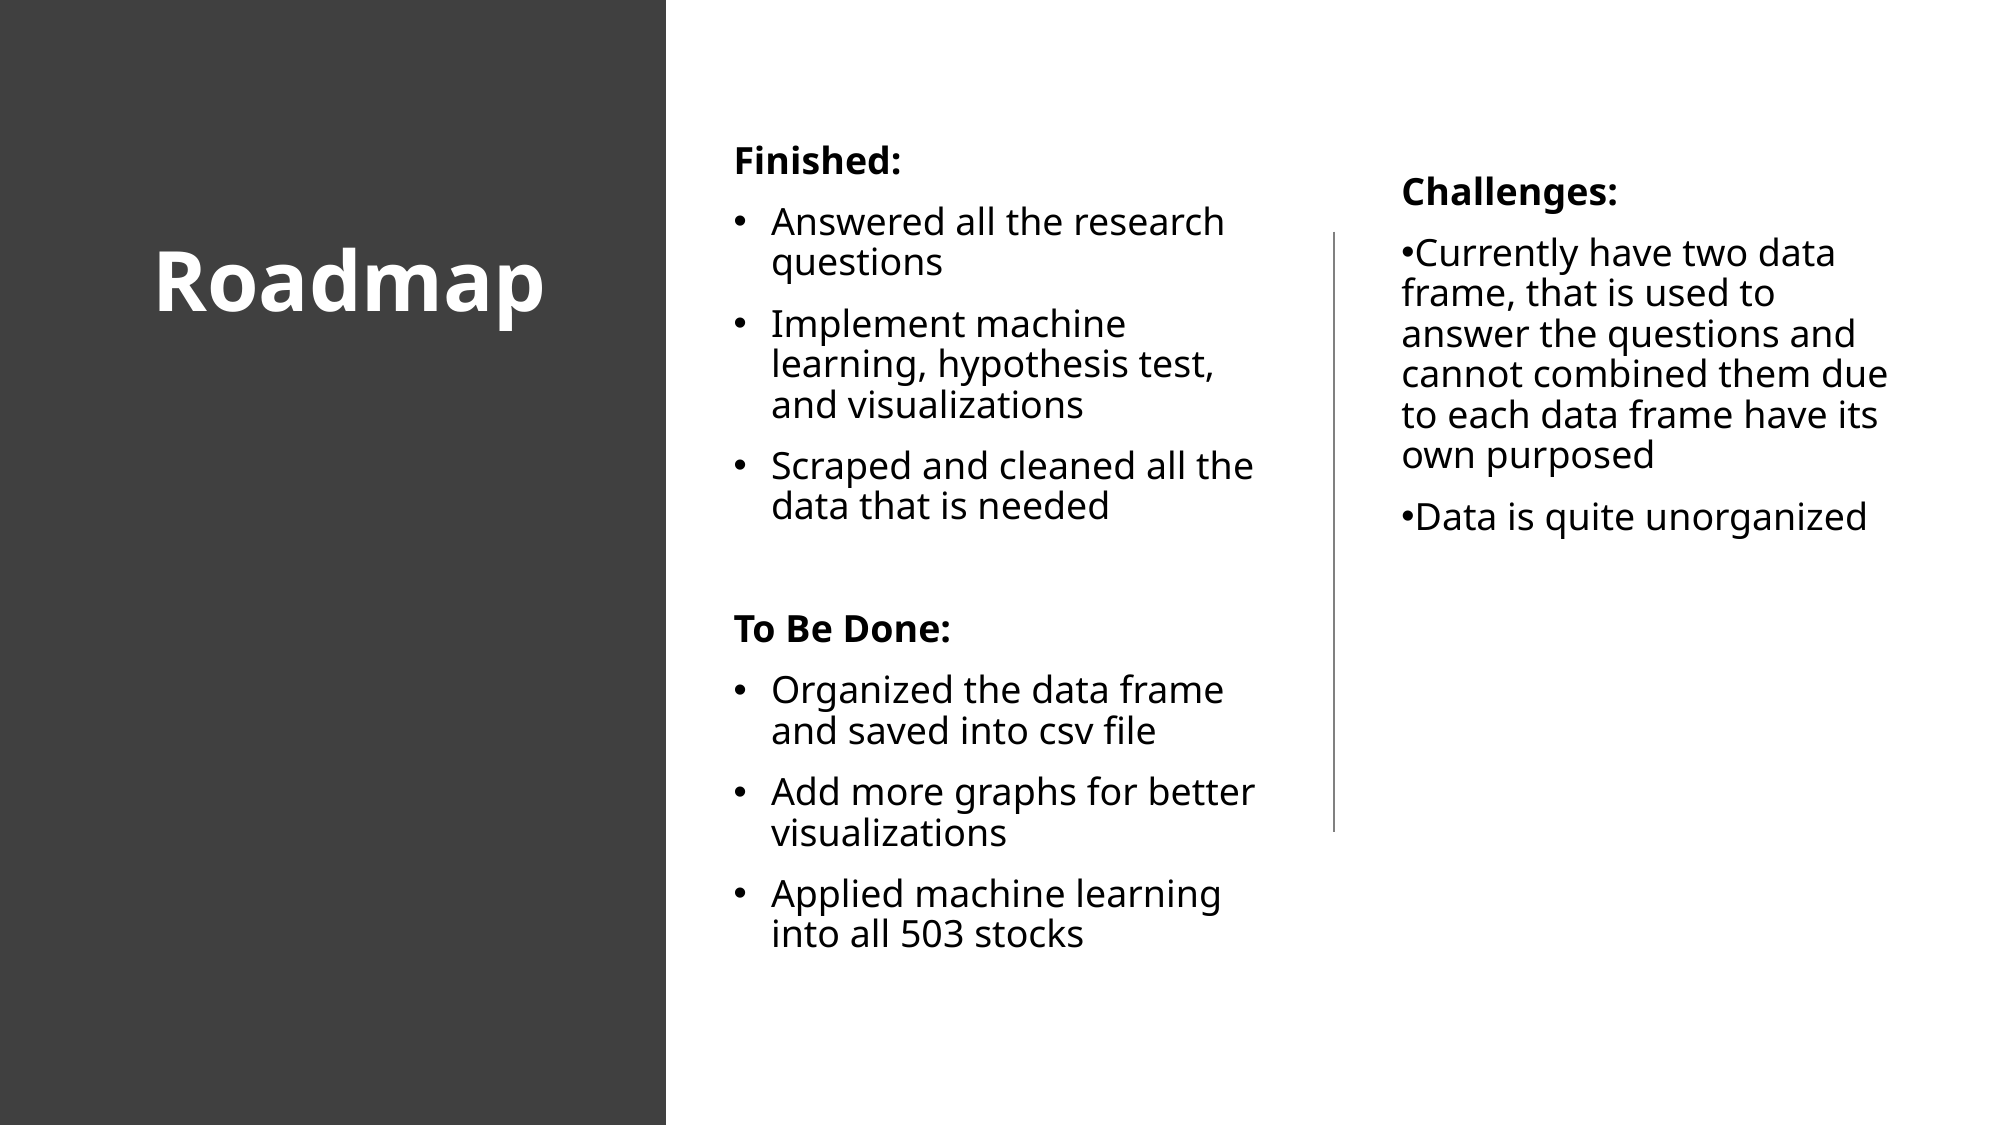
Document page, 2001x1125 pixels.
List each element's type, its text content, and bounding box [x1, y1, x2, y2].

text_box Challenges: Currently have two data frame, that is used to answer the questions and cannot combined them due to each data frame have its own purposed Data is quite unorganized [1386, 165, 1911, 607]
list Finished: Answered all the research questions Implement machine learning, hypothesis test, and visualizations Scraped and cleaned all the data that is needed To Be Done: Organized the data frame and saved into csv file Add more graphs for better visualizations Applied machine learning into all 503 stocks [718, 134, 1281, 971]
title Roadmap [137, 231, 613, 948]
text_box [0, 0, 667, 1125]
